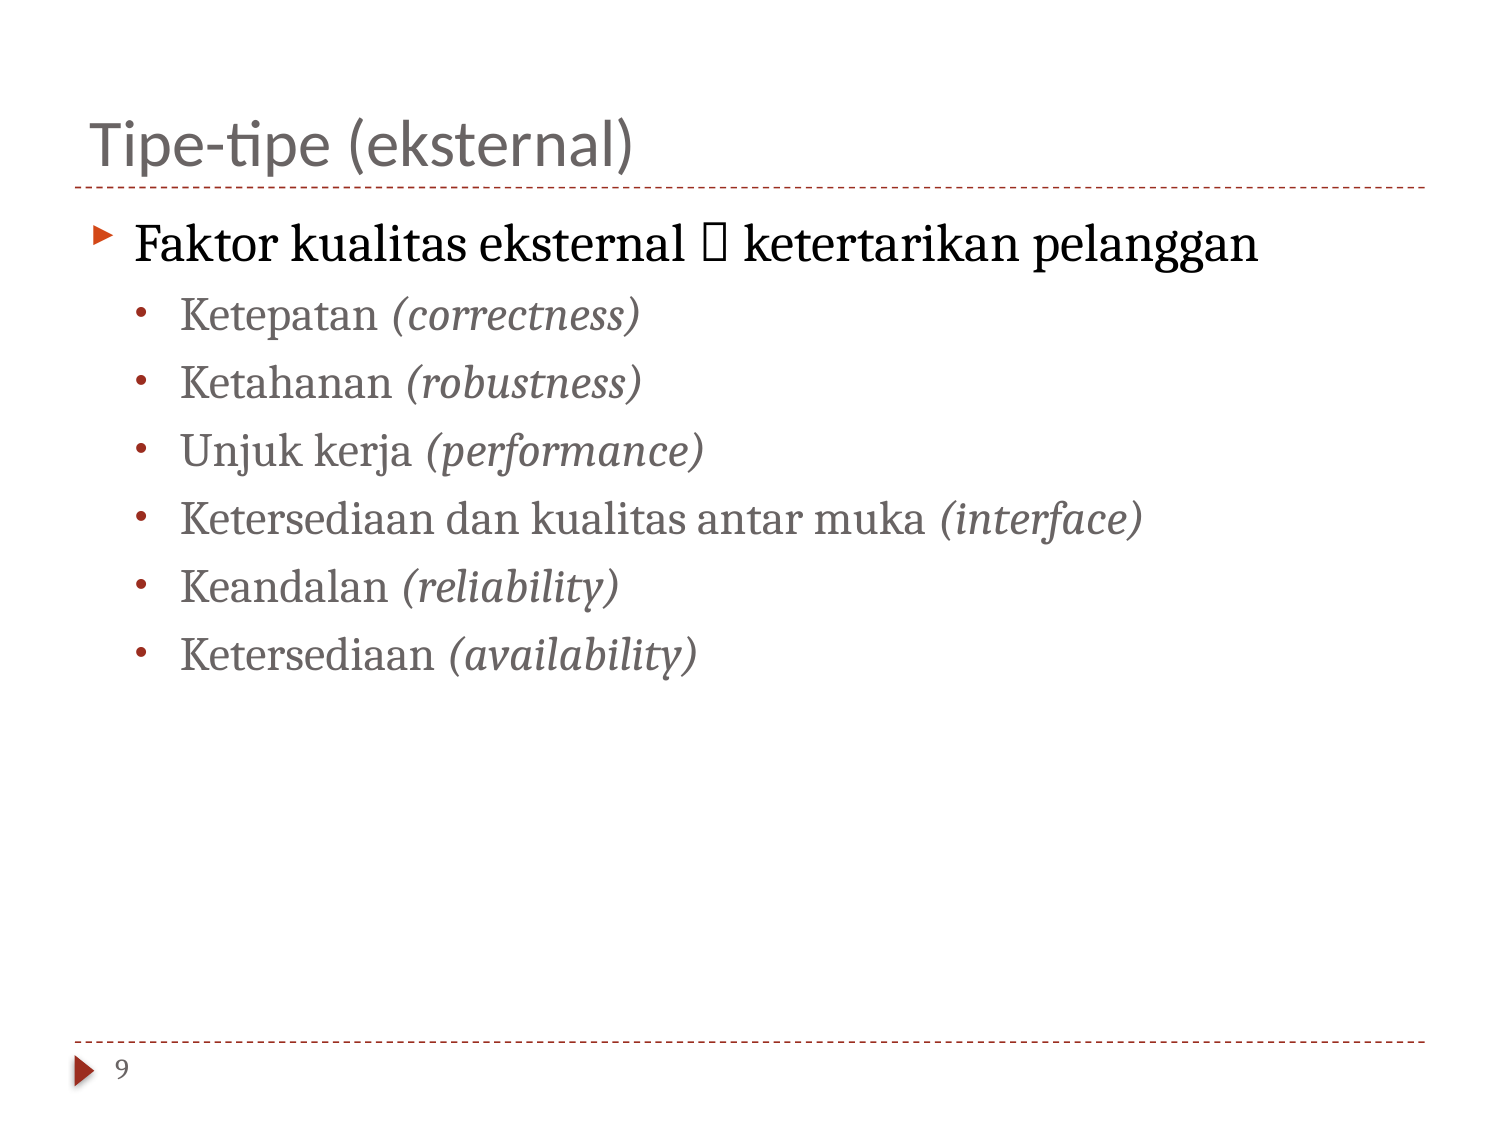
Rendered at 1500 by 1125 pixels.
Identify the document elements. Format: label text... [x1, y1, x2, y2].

slide_number 9 [100, 1042, 426, 1103]
title Tipe-tipe (eksternal) [75, 24, 1425, 188]
list Faktor kualitas eksternal  ketertarikan pelanggan Ketepatan (correctness) Ketahanan (robustness) Unjuk kerja (performance) Ketersediaan dan kualitas antar muka (interface) Keandalan (reliability) Ketersediaan (availability) [75, 200, 1425, 1010]
